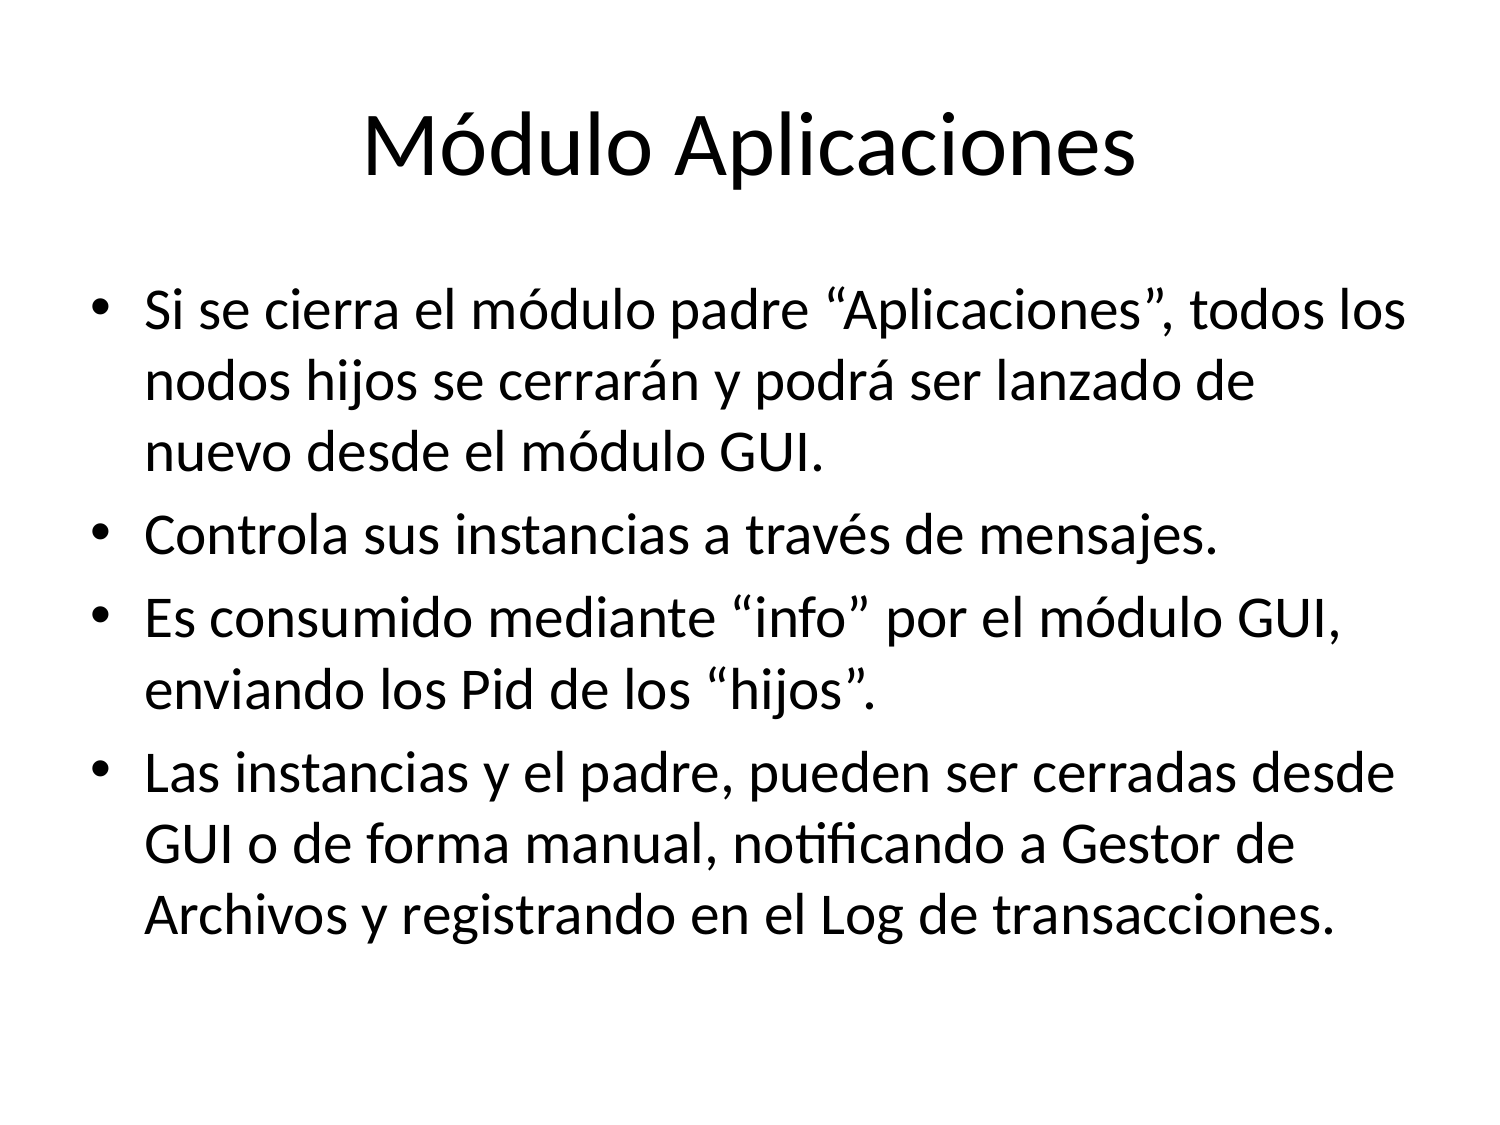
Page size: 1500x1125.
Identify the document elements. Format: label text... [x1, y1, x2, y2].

list Si se cierra el módulo padre “Aplicaciones”, todos los nodos hijos se cerrarán y podrá ser lanzado de nuevo desde el módulo GUI. Controla sus instancias a través de mensajes. Es consumido mediante “info” por el módulo GUI, enviando los Pid de los “hijos”. Las instancias y el padre, pueden ser cerradas desde GUI o de forma manual, notificando a Gestor de Archivos y registrando en el Log de transacciones. [75, 262, 1425, 1005]
title Módulo Aplicaciones [75, 45, 1425, 233]
